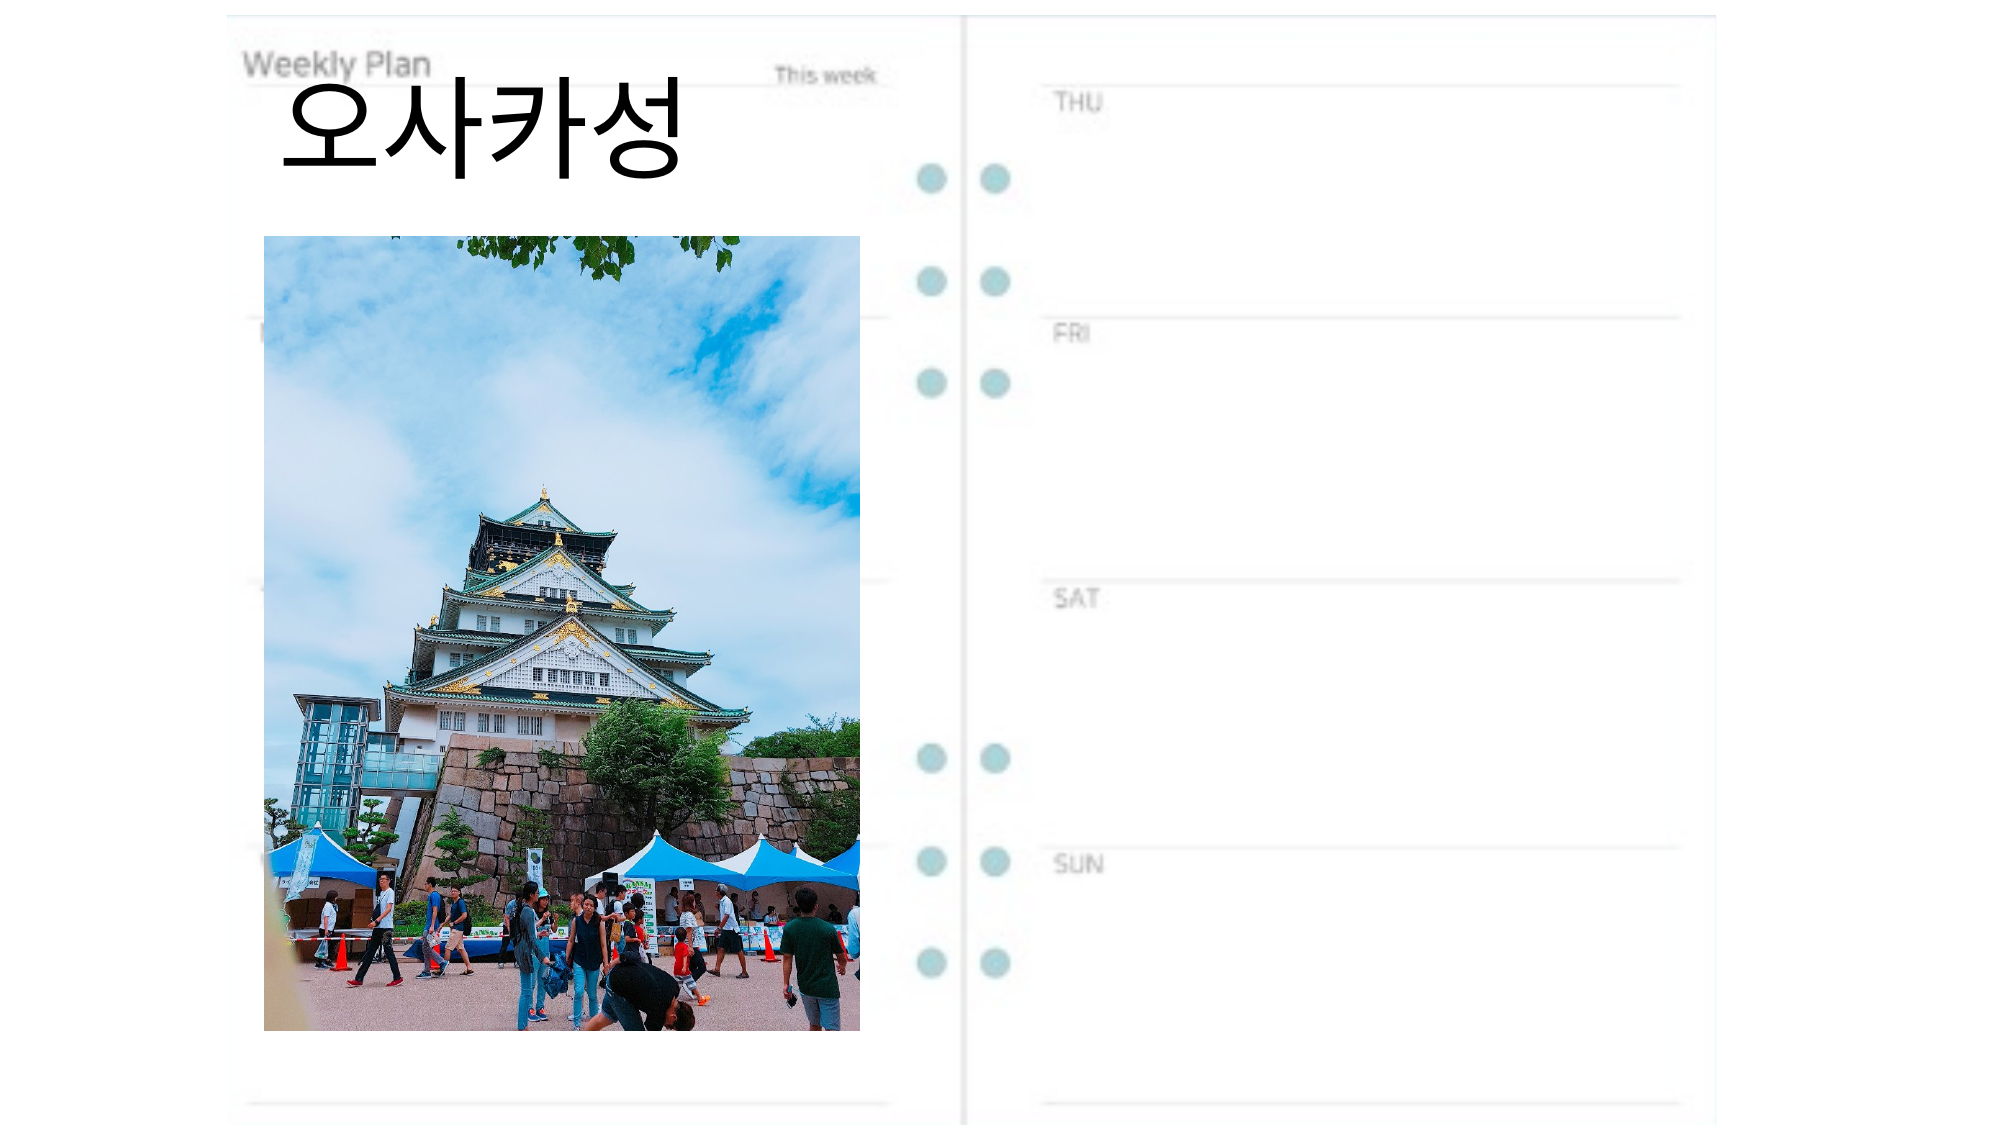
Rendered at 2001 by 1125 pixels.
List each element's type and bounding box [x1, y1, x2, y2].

picture [226, 15, 1717, 1125]
